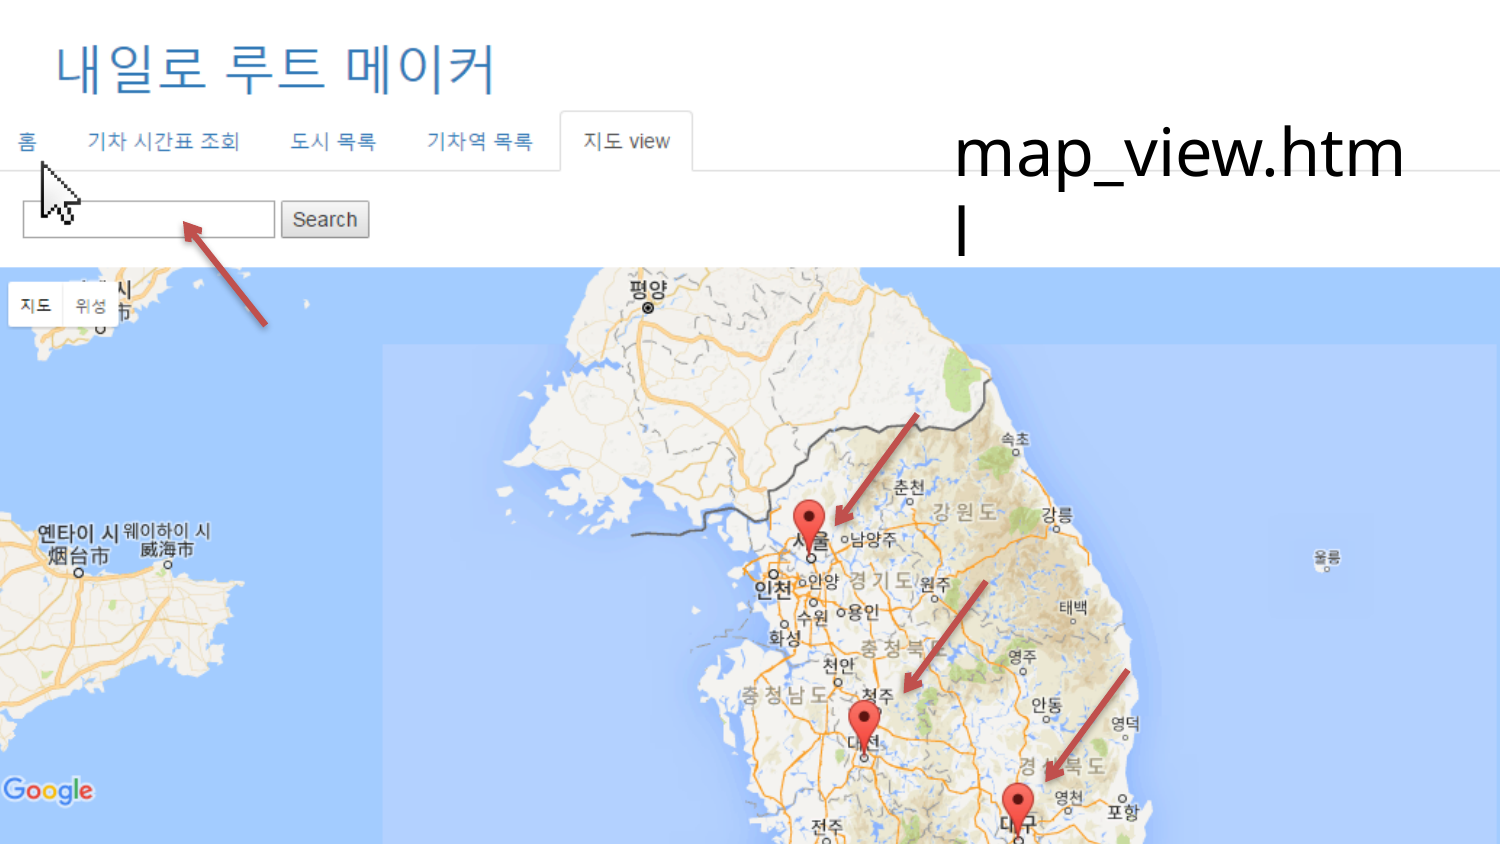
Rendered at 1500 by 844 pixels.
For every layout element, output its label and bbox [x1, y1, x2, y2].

text_box [903, 580, 987, 694]
text_box [182, 220, 266, 326]
picture [0, 0, 1500, 844]
text_box [1045, 669, 1129, 783]
text_box [834, 413, 918, 527]
